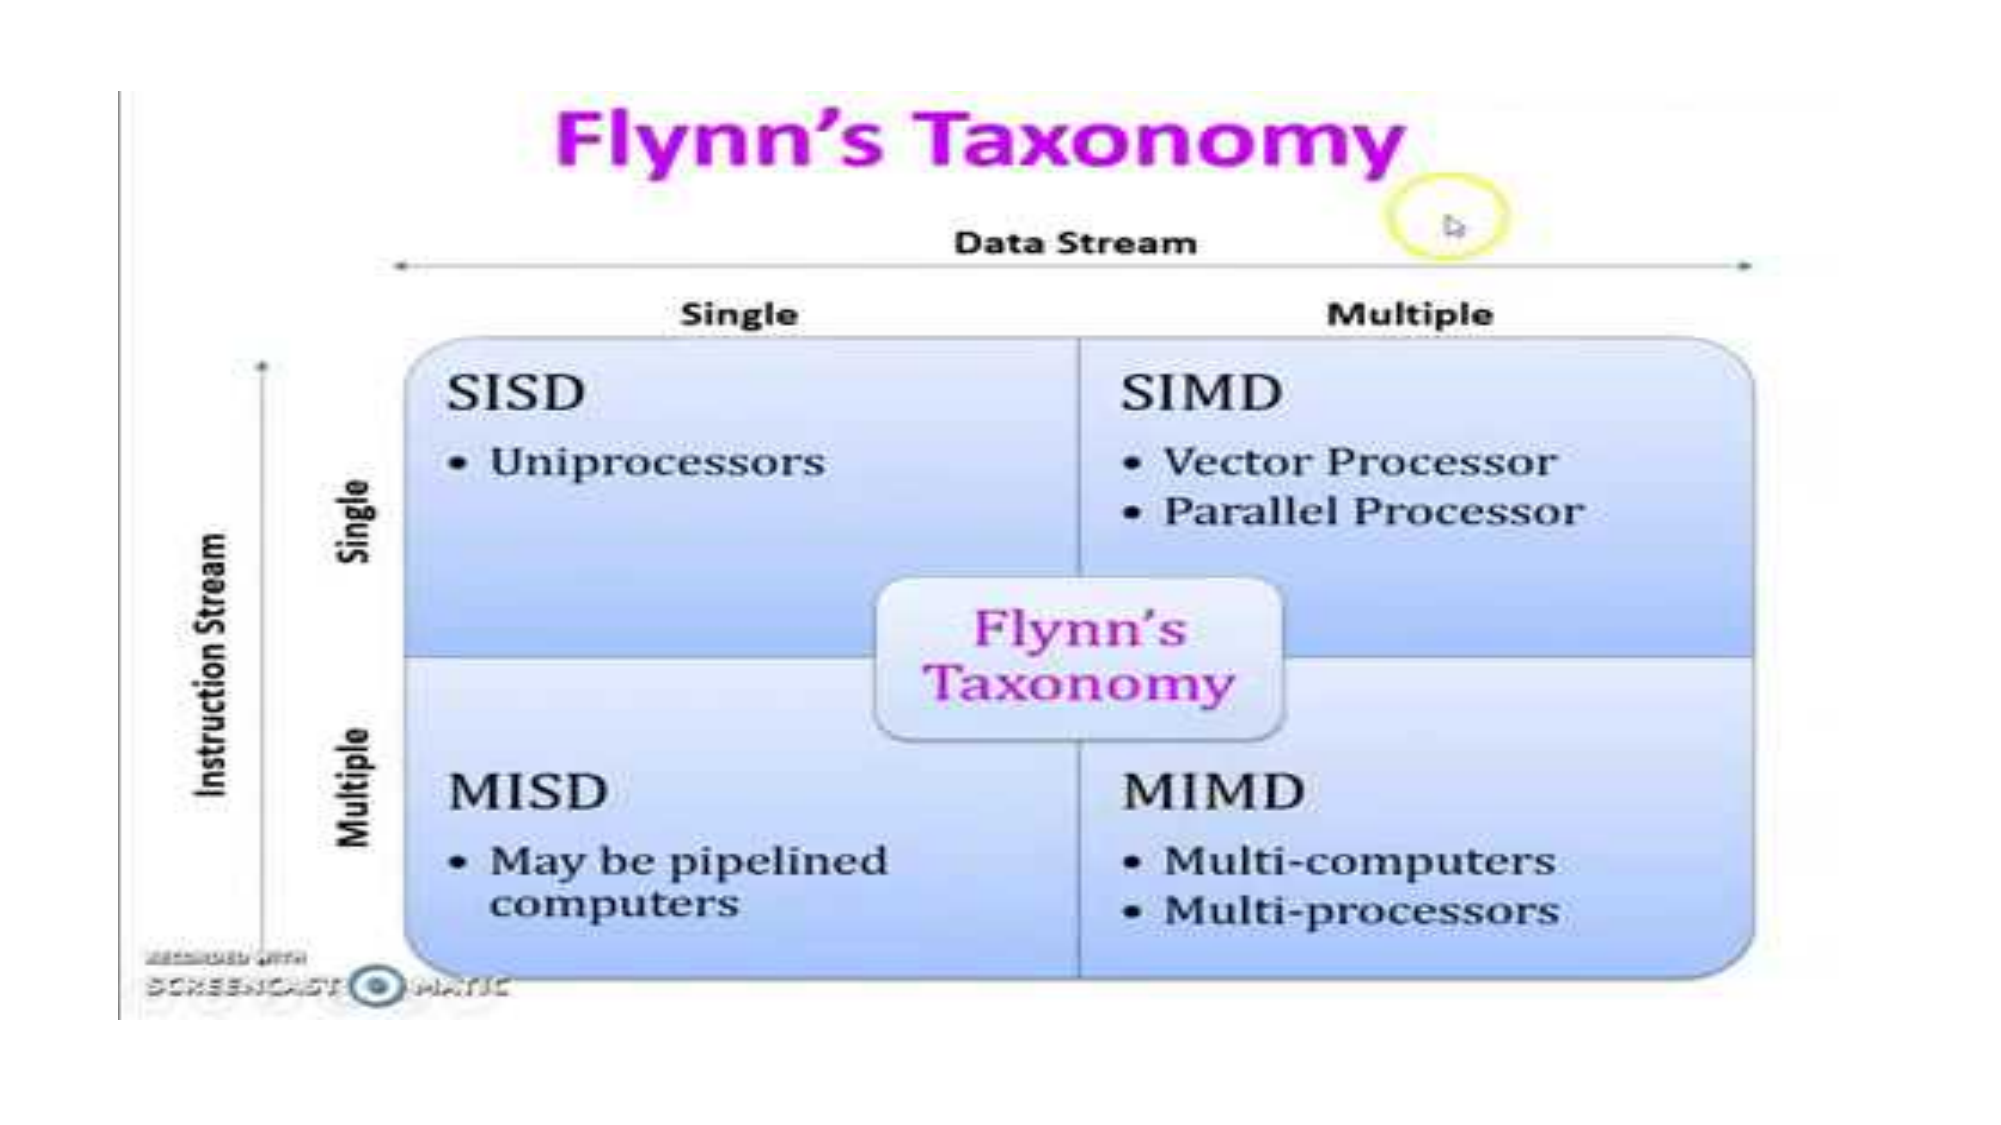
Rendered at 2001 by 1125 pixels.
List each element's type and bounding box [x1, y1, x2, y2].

picture [118, 90, 1839, 1020]
